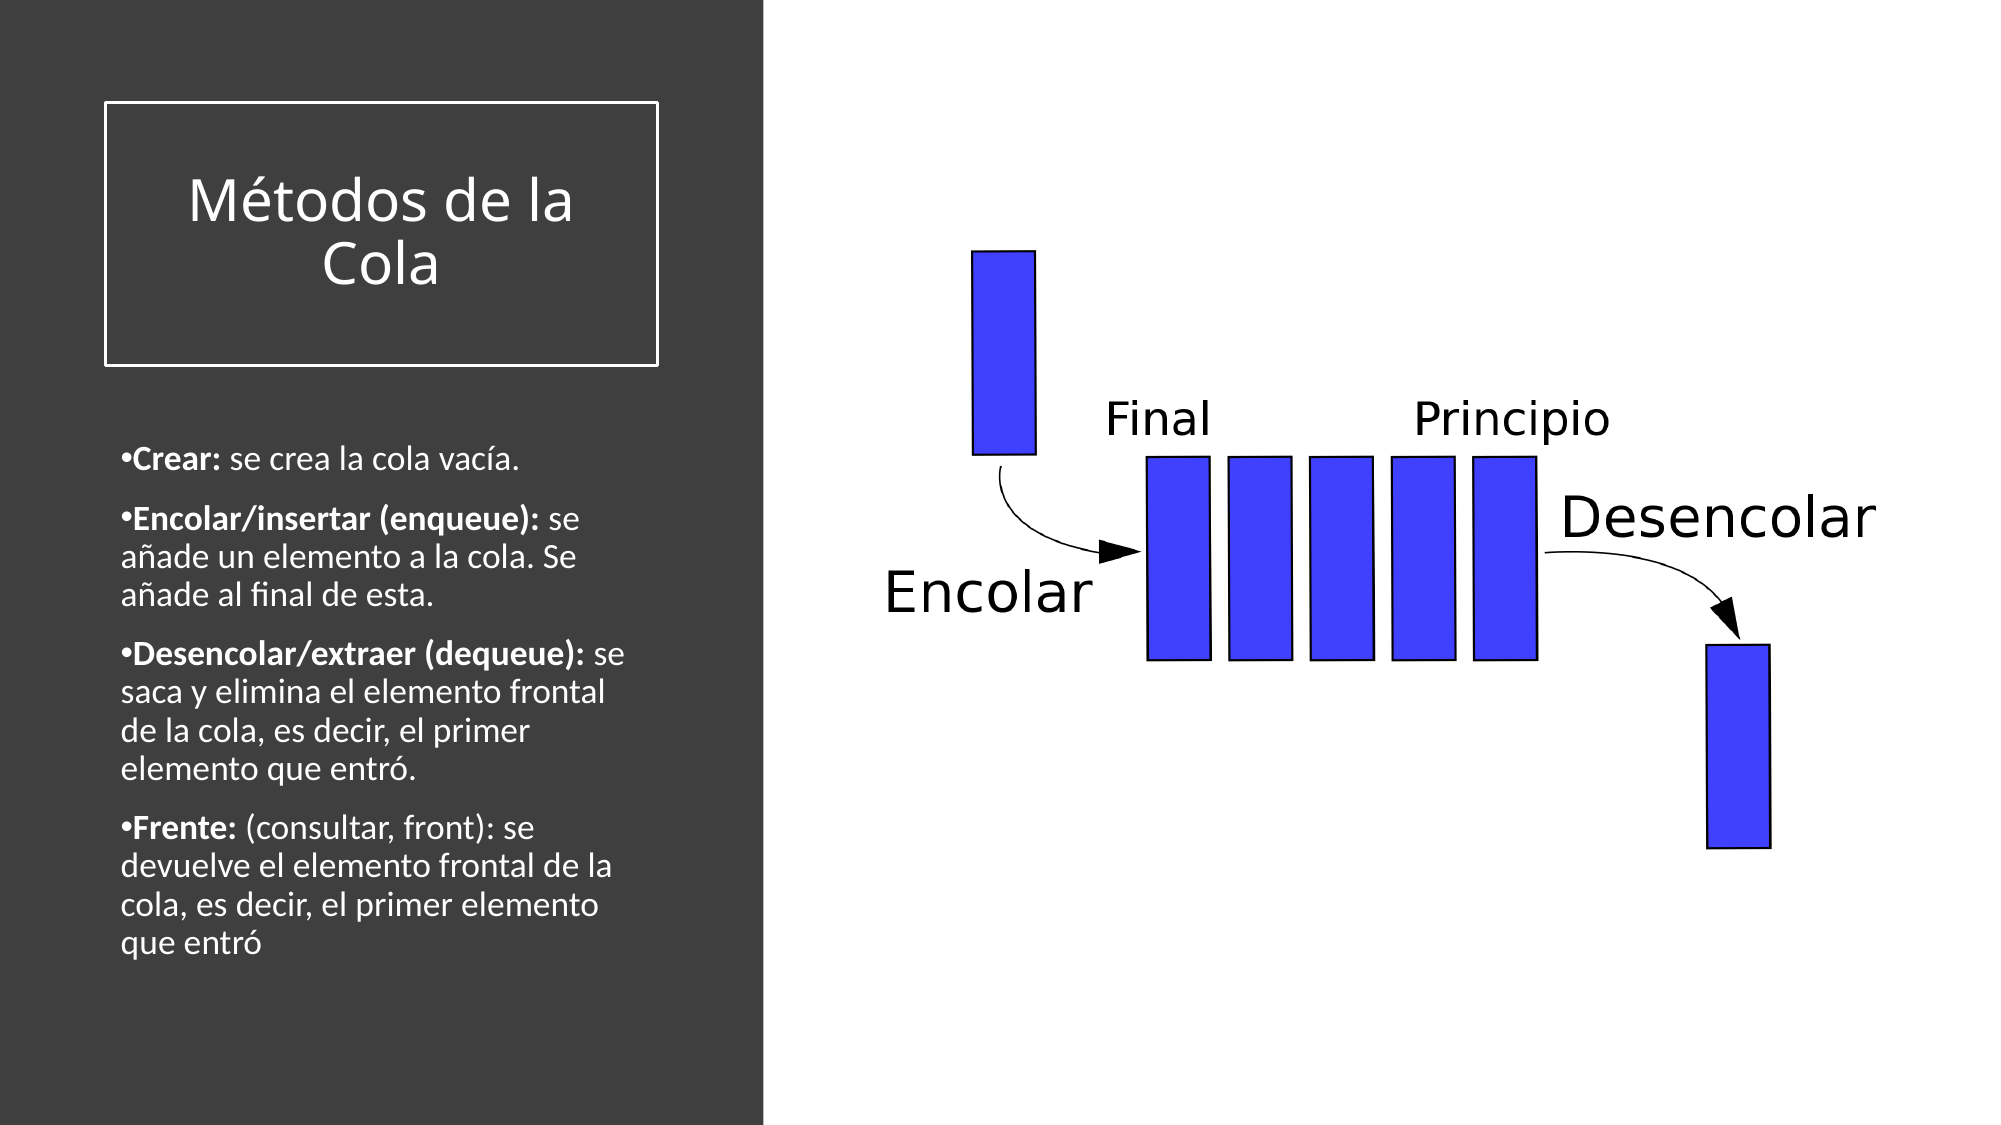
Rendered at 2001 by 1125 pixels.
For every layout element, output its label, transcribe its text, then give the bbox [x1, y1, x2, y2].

title Métodos de la Cola [105, 102, 658, 366]
list Crear: se crea la cola vacía. Encolar/insertar (enqueue): se añade un elemento a la cola. Se añade al final de esta. Desencolar/extraer (dequeue): se saca y elimina el elemento frontal de la cola, es decir, el primer elemento que entró. Frente: (consultar, front): se devuelve el elemento frontal de la cola, es decir, el primer elemento que entró [105, 432, 658, 994]
text_box [0, 0, 764, 1125]
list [869, 240, 1895, 859]
